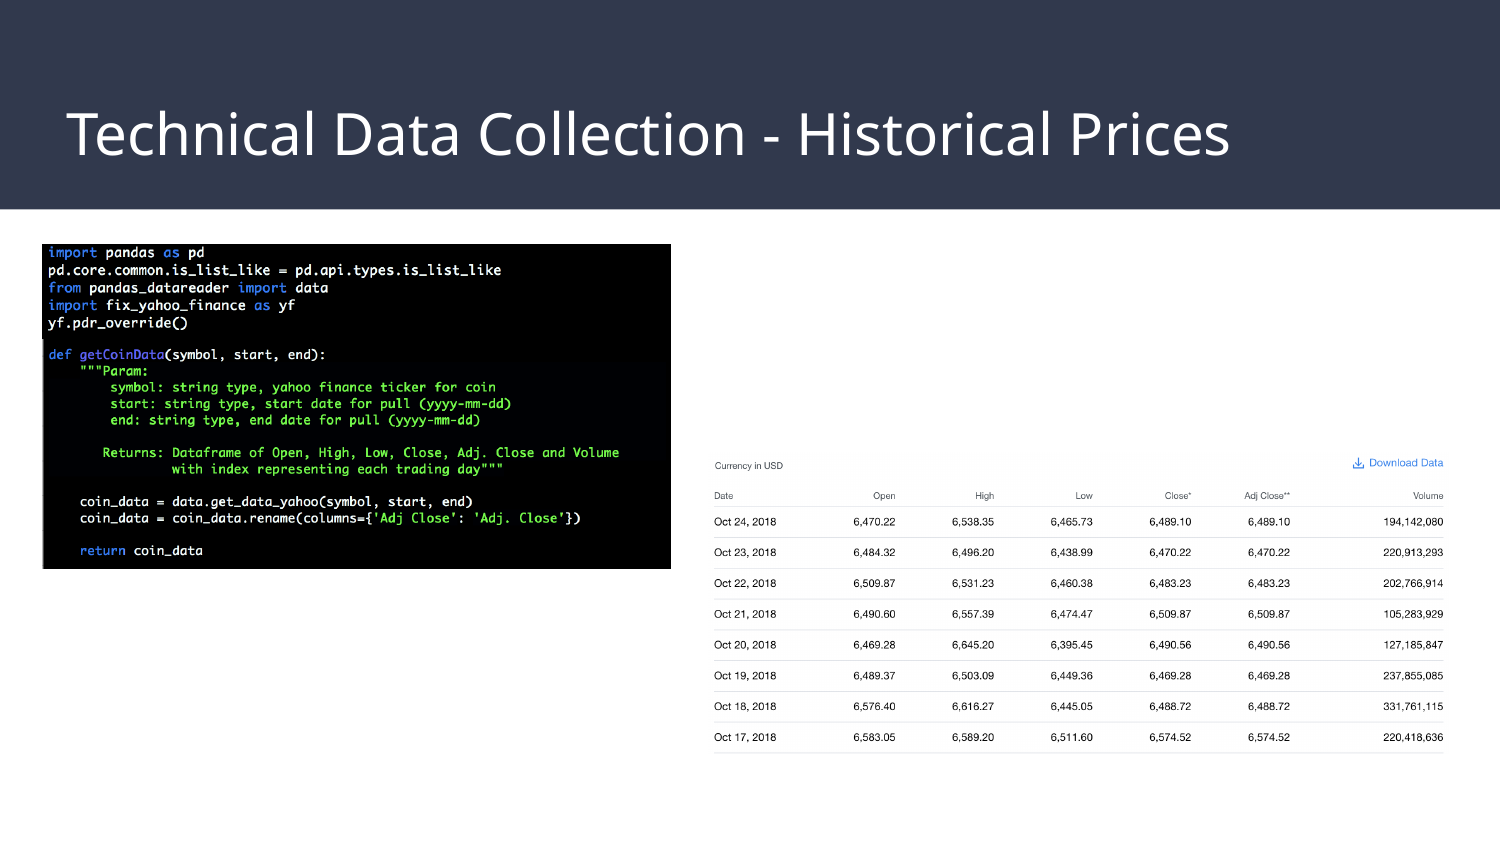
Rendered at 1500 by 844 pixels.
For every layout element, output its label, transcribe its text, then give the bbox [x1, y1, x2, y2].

picture [708, 452, 1450, 754]
title Technical Data Collection - Historical Prices [51, 82, 1449, 185]
picture [42, 244, 671, 569]
